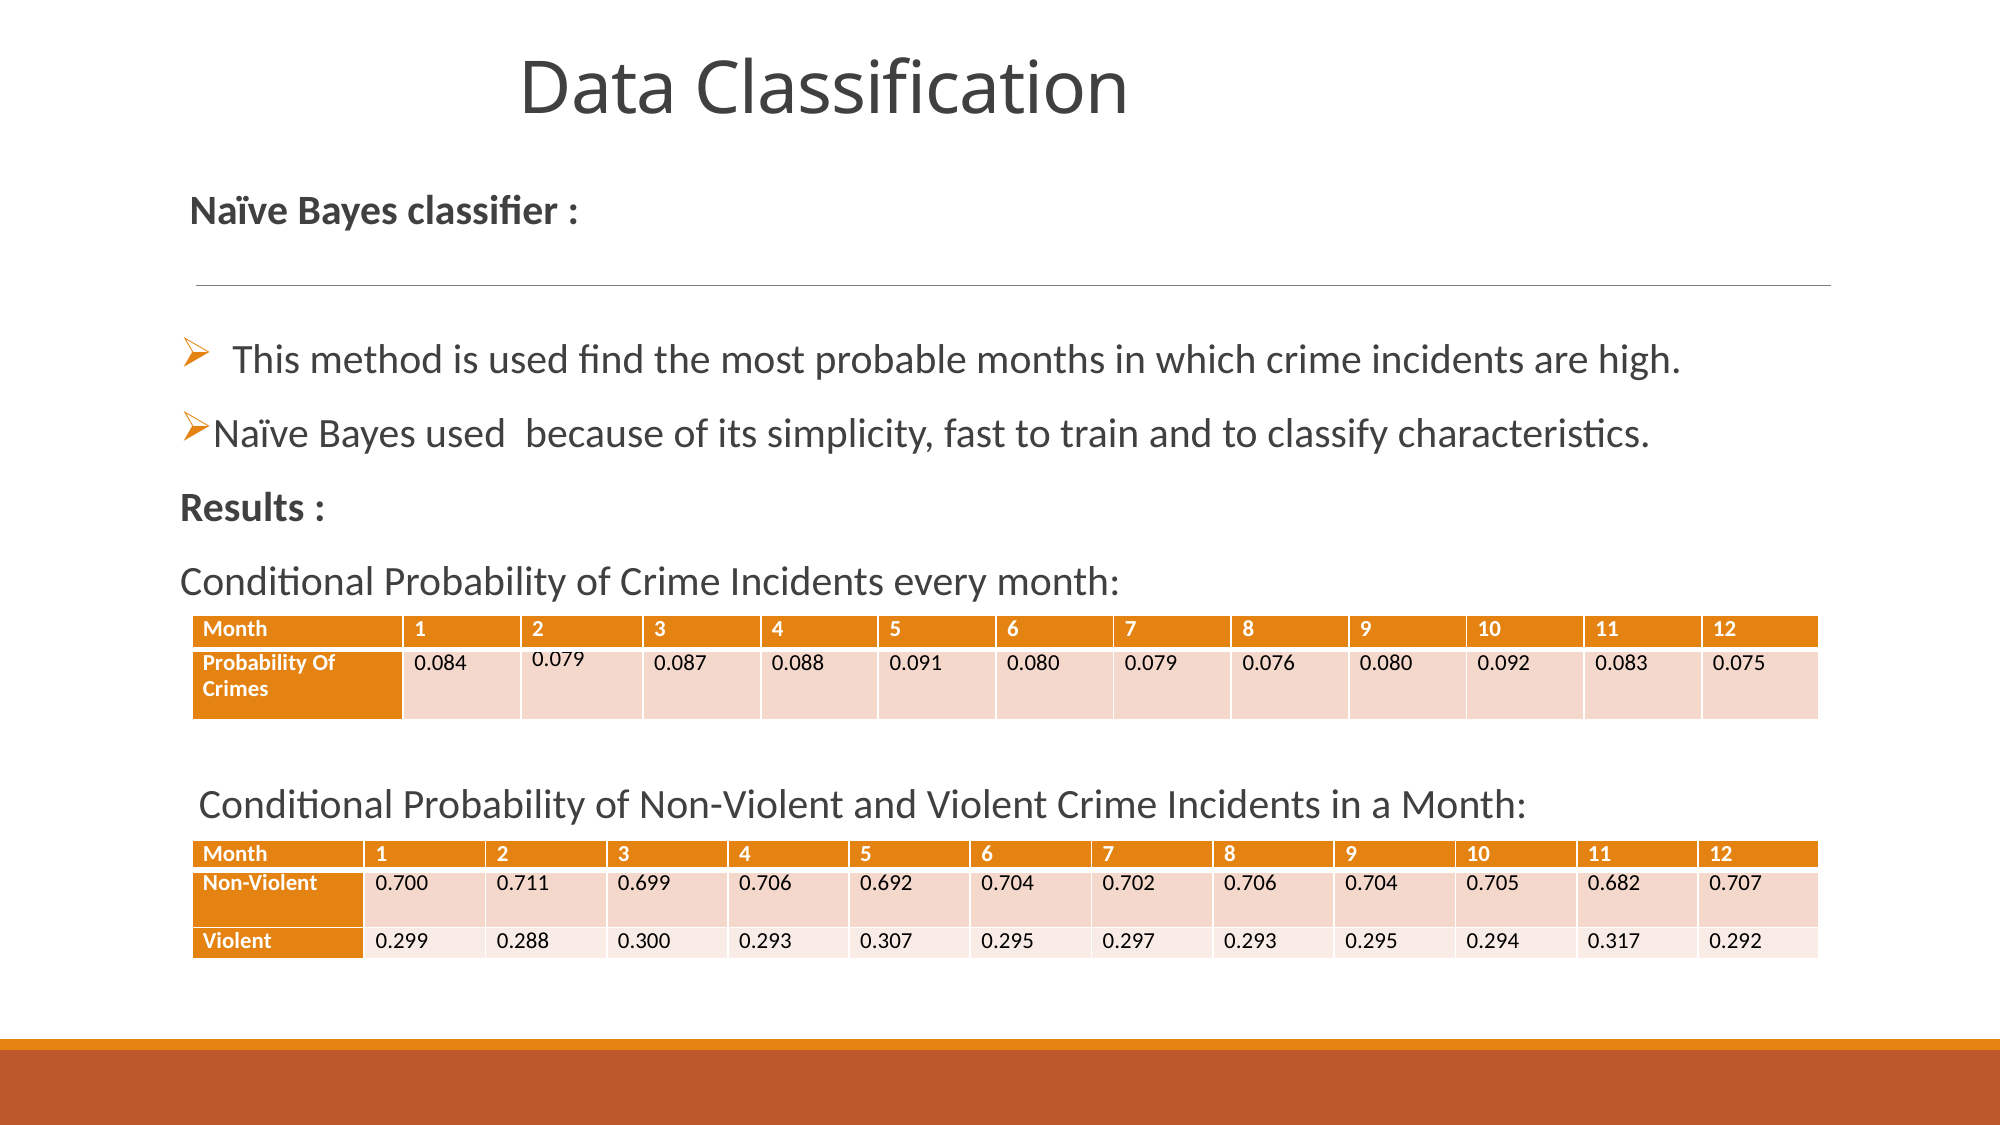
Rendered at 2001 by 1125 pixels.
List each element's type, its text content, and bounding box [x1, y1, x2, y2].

table_cell 0.706 [729, 873, 848, 927]
table_cell Non-Violent [193, 873, 363, 927]
table_cell 0.079 [1114, 652, 1230, 719]
table_header 9 [1335, 841, 1455, 867]
table_cell 0.092 [1467, 652, 1583, 719]
table_cell 0.080 [997, 652, 1113, 719]
table_cell 0.293 [1214, 928, 1333, 958]
table_header 4 [762, 616, 877, 647]
table_header 5 [850, 841, 969, 867]
table_header 11 [1585, 616, 1701, 647]
title Data Classification [180, 47, 1830, 137]
table_cell 0.294 [1456, 928, 1576, 958]
table_cell 0.075 [1703, 652, 1818, 719]
table_cell 0.297 [1092, 928, 1212, 958]
table_header 6 [971, 841, 1091, 867]
table_cell 0.699 [608, 873, 727, 927]
table_header 10 [1456, 841, 1576, 867]
table_cell Probability Of Crimes [193, 652, 402, 719]
table_header Month [193, 616, 402, 647]
table_cell 0.293 [729, 928, 848, 958]
table_header 9 [1350, 616, 1466, 647]
table_cell 0.702 [1092, 873, 1212, 927]
table_cell 0.307 [850, 928, 969, 958]
table_header 6 [997, 616, 1113, 647]
table_cell 0.707 [1699, 873, 1818, 927]
table_cell 0.079 [522, 652, 642, 719]
table_header 1 [404, 616, 520, 647]
table_cell 0.088 [762, 652, 877, 719]
table_cell 0.295 [971, 928, 1091, 958]
table_cell 0.317 [1578, 928, 1697, 958]
table_header 5 [879, 616, 995, 647]
table_cell 0.091 [879, 652, 995, 719]
table_cell 0.682 [1578, 873, 1697, 927]
table_cell 0.288 [486, 928, 606, 958]
table_cell 0.692 [850, 873, 969, 927]
table_cell 0.087 [644, 652, 760, 719]
list Naïve Bayes classifier : This method is used find the most probable months in which crime incidents are high. Naïve Bayes used because of its simplicity, fast to train and to classify characteristics. Results : Conditional Probability of Crime Incidents every month: Conditional Probability of Non-Violent and Violent Crime Incidents in a Month: [180, 181, 1830, 963]
table_cell Violent [193, 928, 363, 958]
table_header 7 [1114, 616, 1230, 647]
table_cell 0.704 [1335, 873, 1455, 927]
table_header Month [193, 841, 363, 867]
table_header 12 [1703, 616, 1818, 647]
table_header 11 [1578, 841, 1697, 867]
table_cell 0.292 [1699, 928, 1818, 958]
table_cell 0.705 [1456, 873, 1576, 927]
table_header 1 [365, 841, 485, 867]
table_header 8 [1232, 616, 1348, 647]
table_header 3 [608, 841, 727, 867]
table_header 10 [1467, 616, 1583, 647]
table_cell 0.706 [1214, 873, 1333, 927]
table_cell 0.083 [1585, 652, 1701, 719]
table_header 4 [729, 841, 848, 867]
table_header 2 [486, 841, 606, 867]
table_cell 0.295 [1335, 928, 1455, 958]
table_cell 0.711 [486, 873, 606, 927]
table_cell 0.300 [608, 928, 727, 958]
table_header 3 [644, 616, 760, 647]
table_cell 0.076 [1232, 652, 1348, 719]
table_header 7 [1092, 841, 1212, 867]
table_cell 0.700 [365, 873, 485, 927]
table_cell 0.084 [404, 652, 520, 719]
table_cell 0.080 [1350, 652, 1466, 719]
table_cell 0.704 [971, 873, 1091, 927]
table_header 12 [1699, 841, 1818, 867]
table_cell 0.299 [365, 928, 485, 958]
table_header 2 [522, 616, 642, 647]
table_header 8 [1214, 841, 1333, 867]
